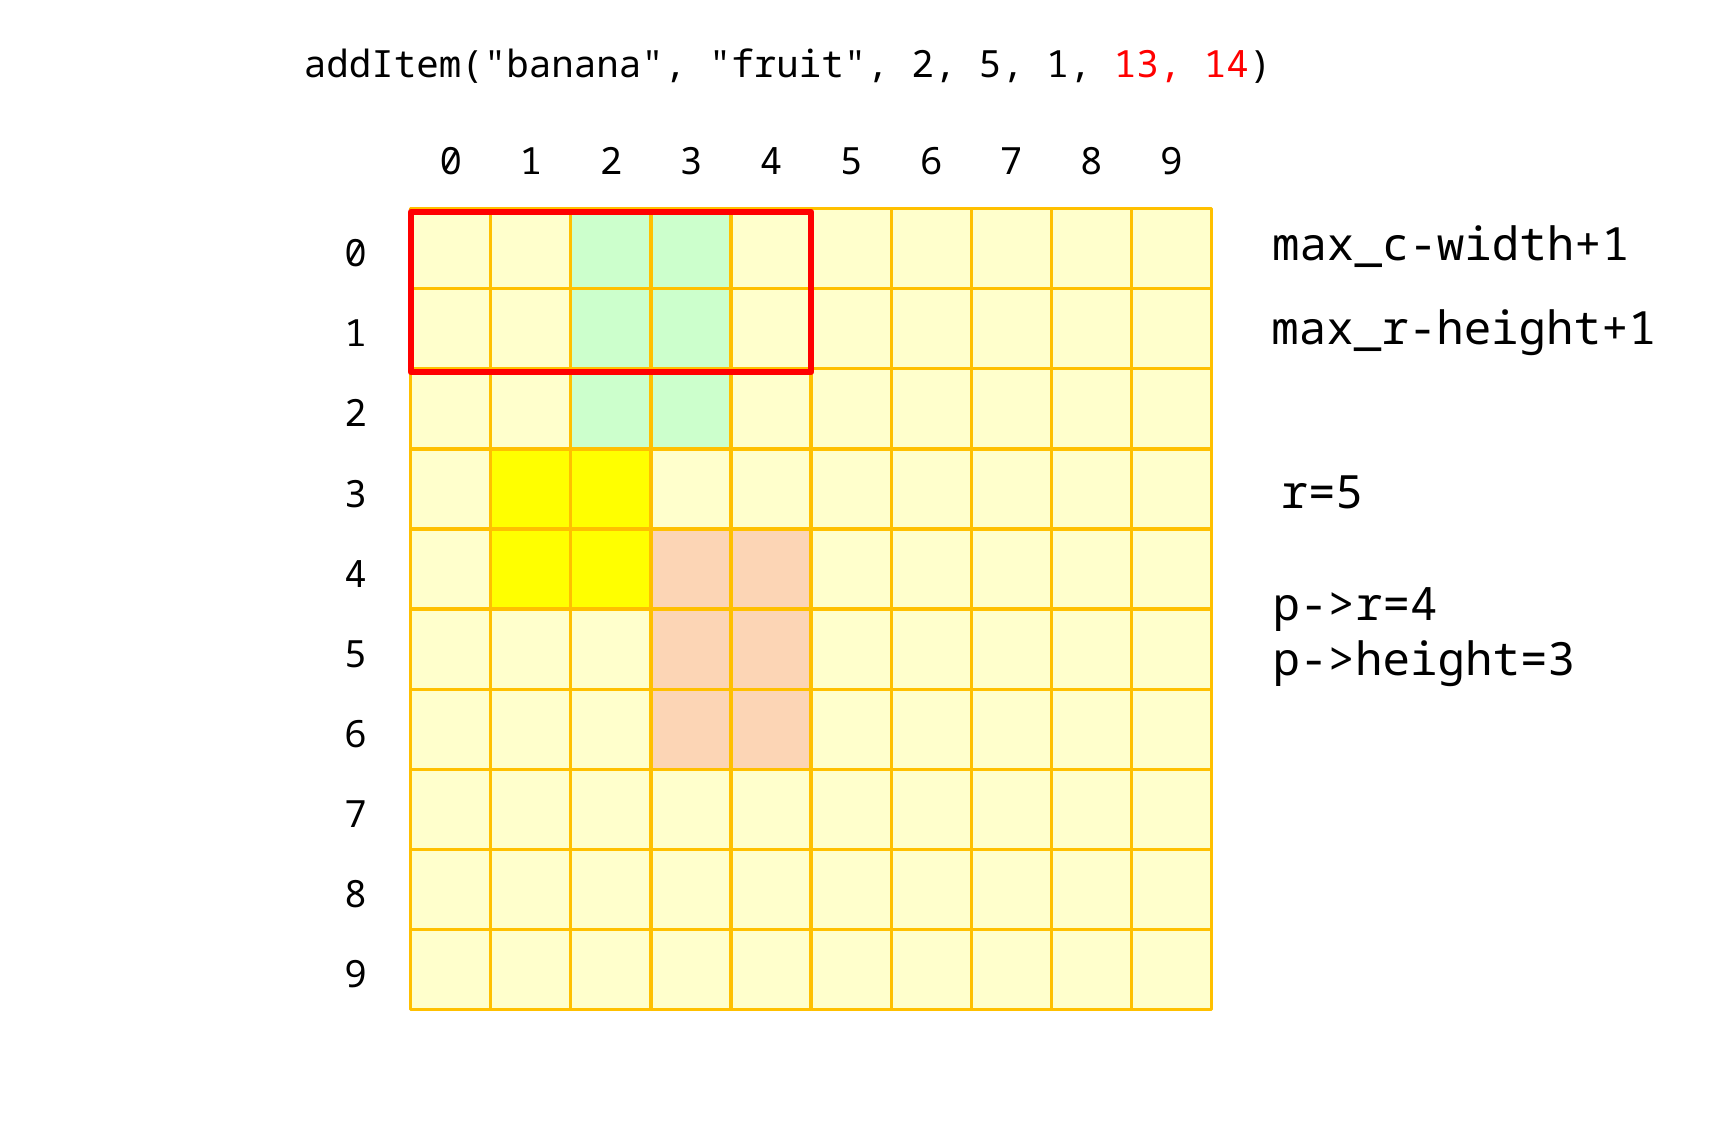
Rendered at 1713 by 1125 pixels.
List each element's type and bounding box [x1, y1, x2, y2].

text_box [1265, 448, 1378, 533]
text_box [289, 25, 1287, 101]
text_box [1256, 199, 1671, 369]
text_box [1257, 559, 1590, 699]
text_box [409, 117, 1213, 202]
text_box [409, 207, 1213, 1011]
text_box [313, 210, 398, 1015]
